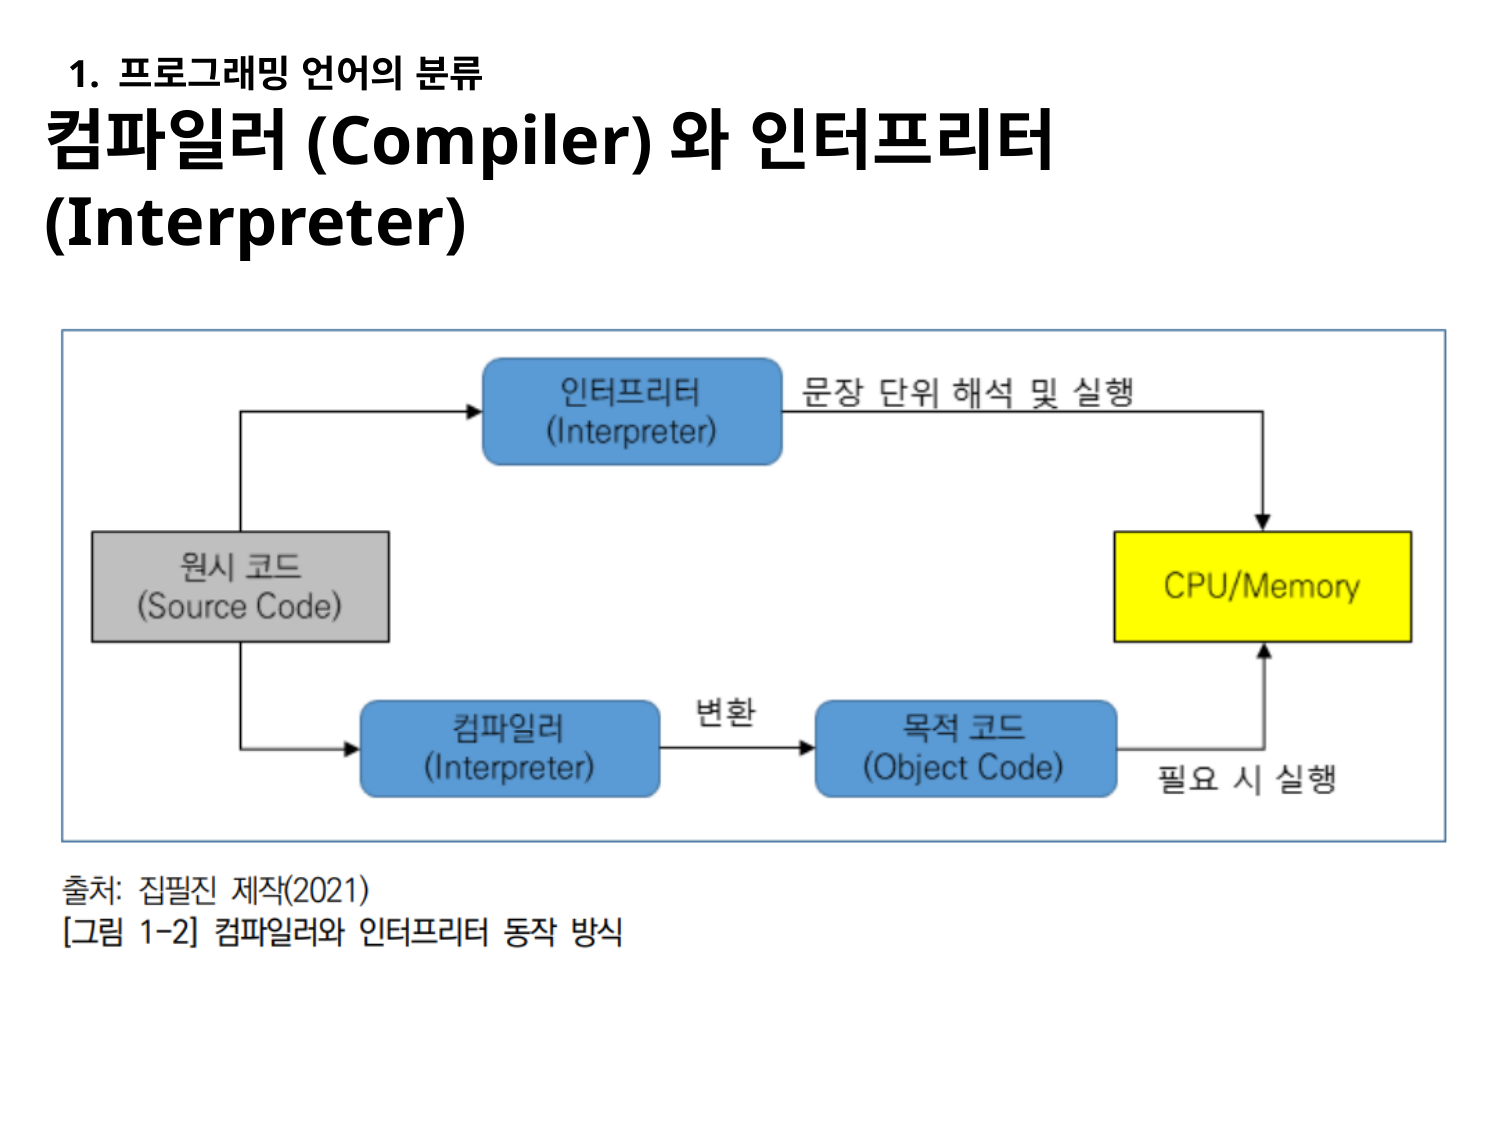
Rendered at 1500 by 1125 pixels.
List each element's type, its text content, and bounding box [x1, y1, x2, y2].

picture [52, 314, 1459, 962]
list 컴파일러(Compiler)와 인터프리터(Interpreter) [29, 113, 1459, 728]
text_box 1. 프로그래밍 언어의 분류 [53, 42, 644, 103]
